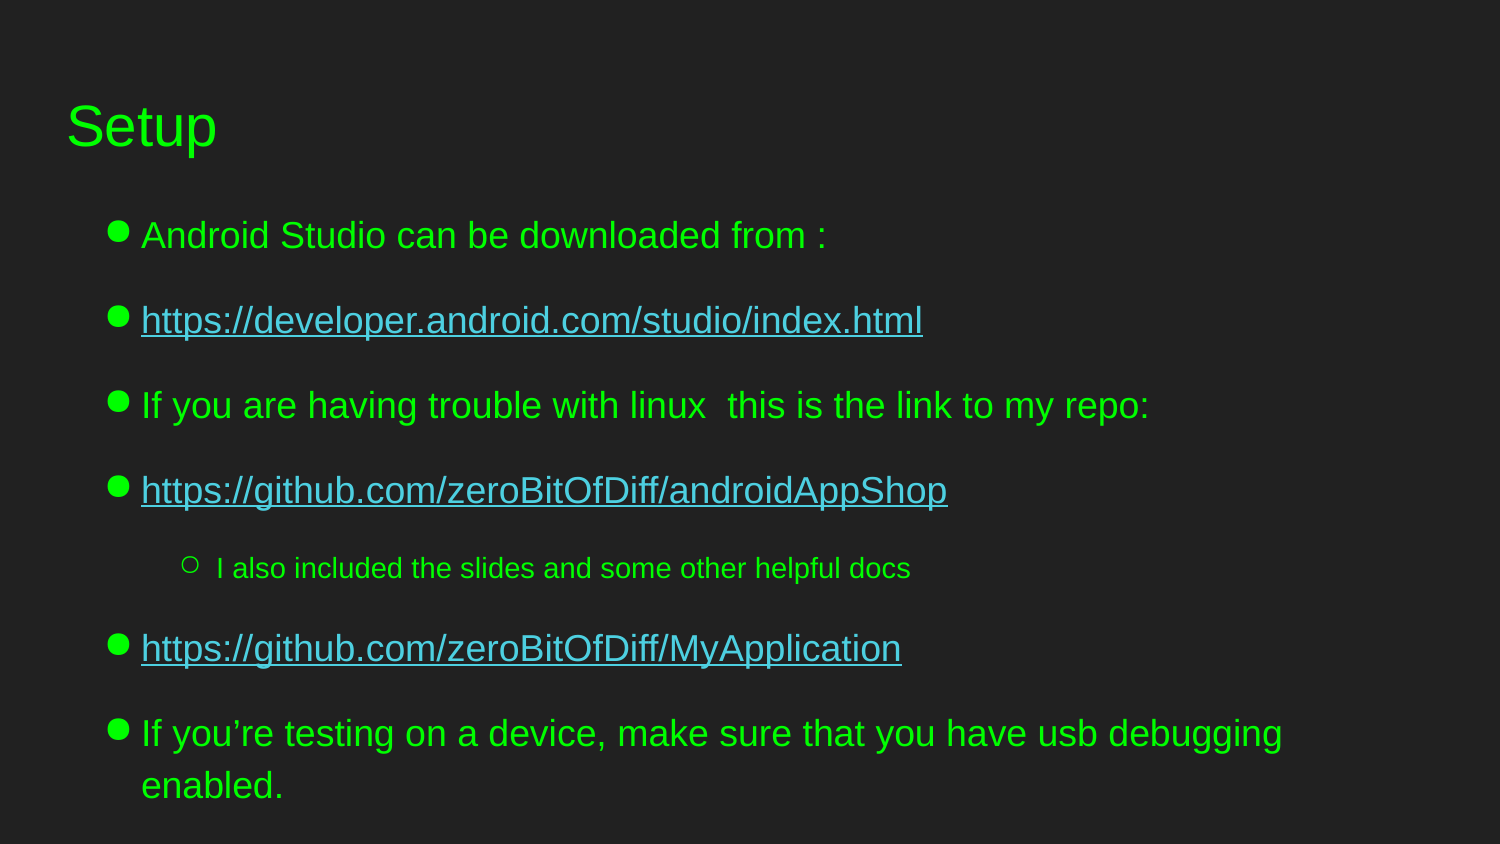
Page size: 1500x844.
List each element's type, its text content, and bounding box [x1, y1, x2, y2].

title Setup [51, 72, 1449, 167]
list Android Studio can be downloaded from : https://developer.android.com/studio/index.html If you are having trouble with linux this is the link to my repo: https://github.com/zeroBitOfDiff/androidAppShop I also included the slides and some other helpful docs https://github.com/zeroBitOfDiff/MyApplication If you’re testing on a device, make sure that you have usb debugging enabled. If you’re testing on an emulator, make sure you have virtualization turned on and have kvm or haxm installed. [51, 189, 1449, 750]
